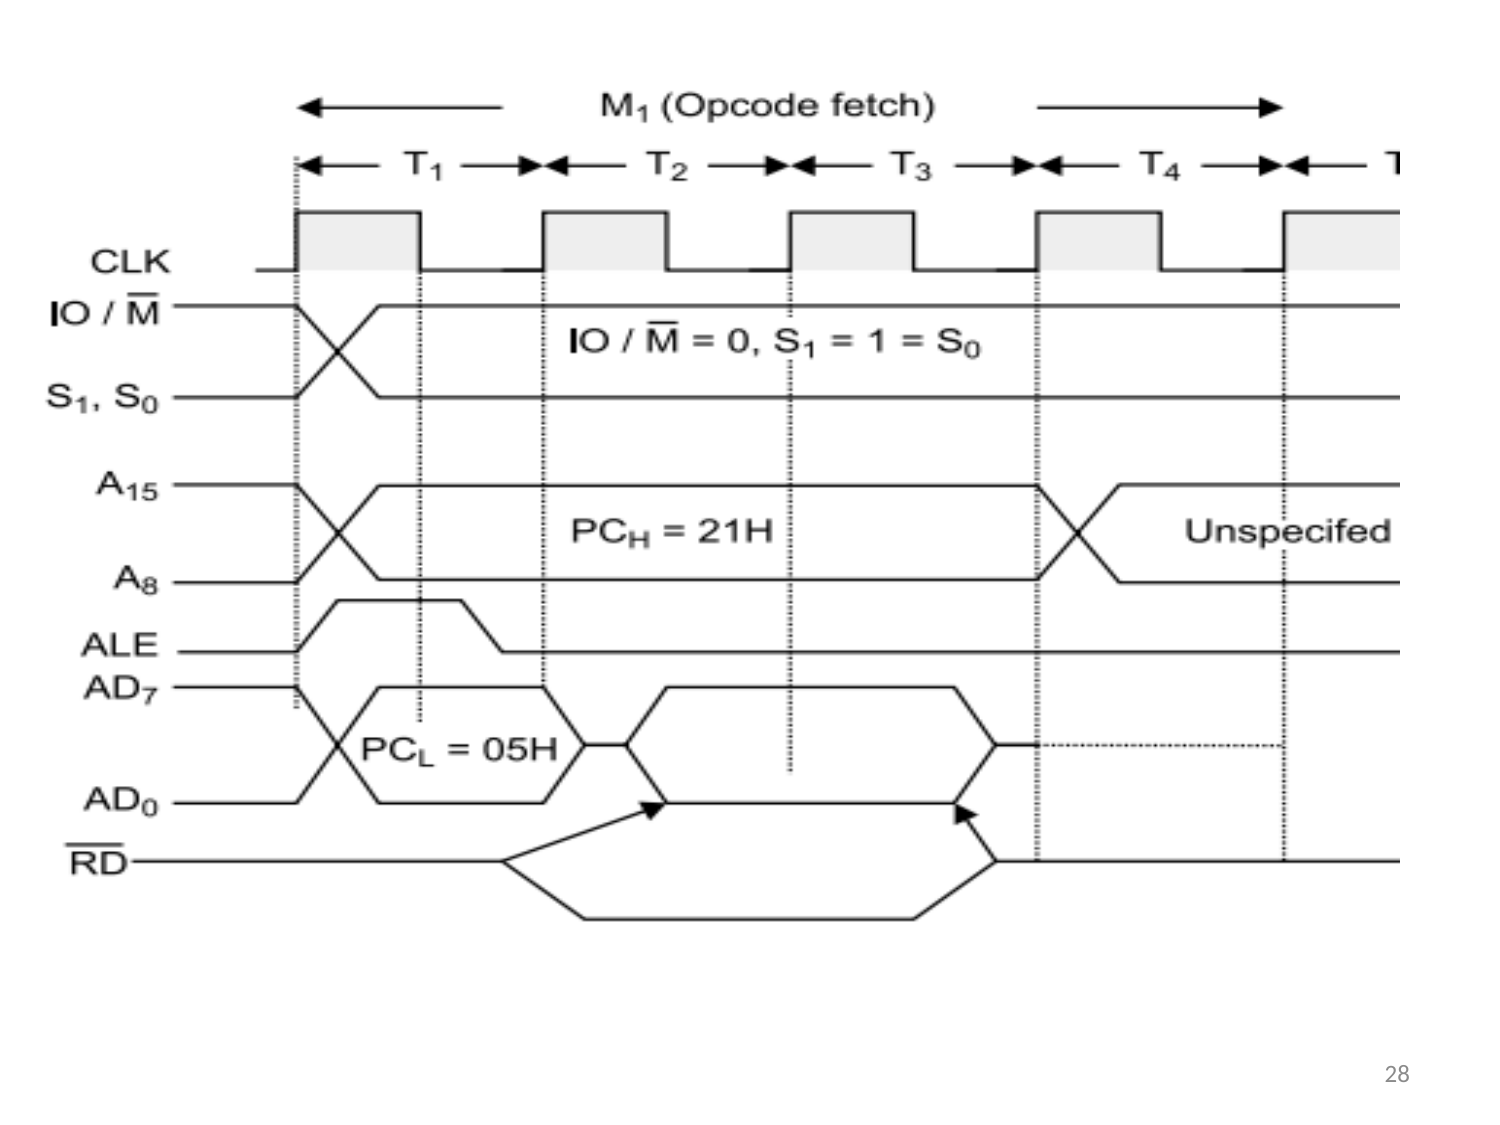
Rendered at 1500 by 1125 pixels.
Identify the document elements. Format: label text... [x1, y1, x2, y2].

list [0, 74, 1401, 935]
slide_number 28 [1074, 1042, 1425, 1103]
